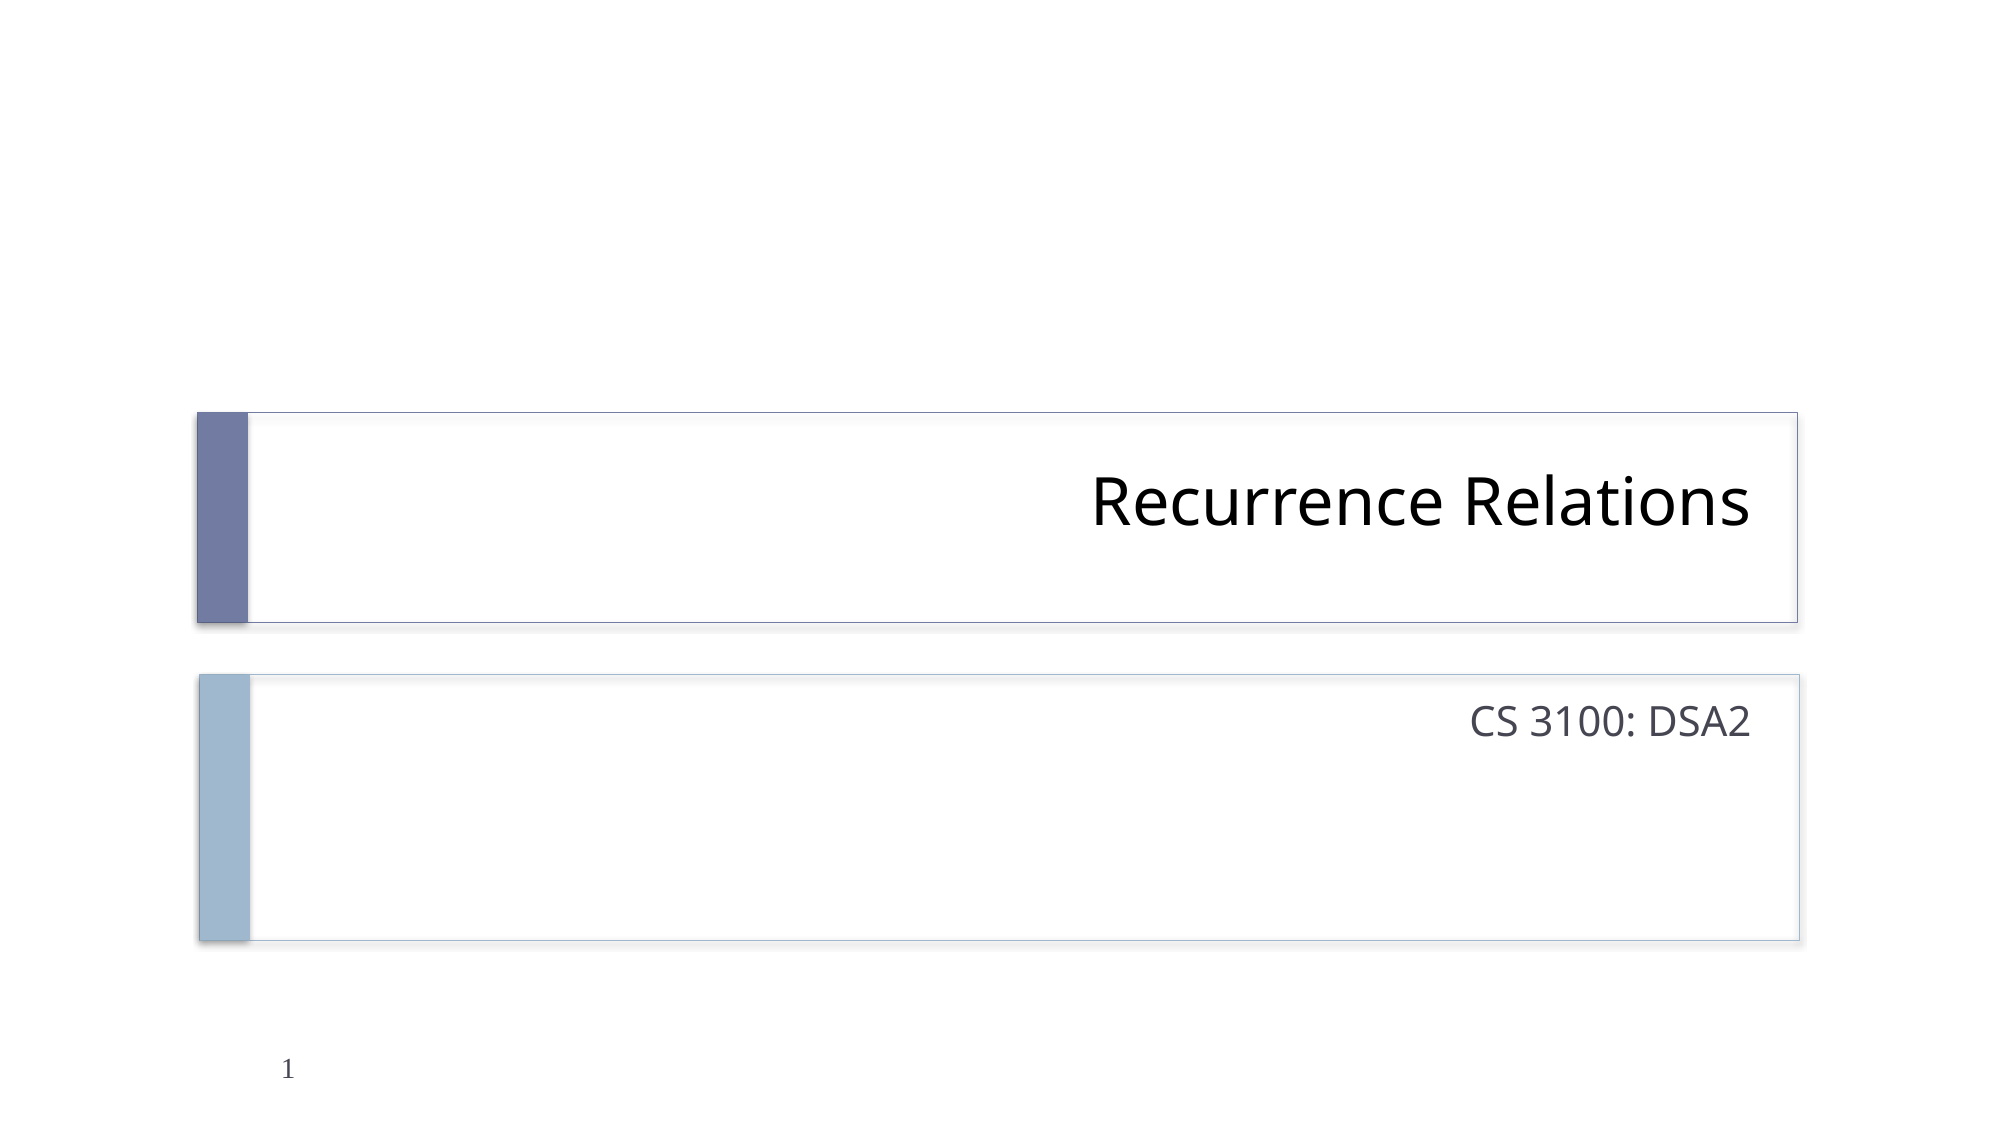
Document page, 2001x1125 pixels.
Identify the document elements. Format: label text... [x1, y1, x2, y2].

slide_number 1 [265, 1042, 533, 1103]
title Recurrence Relations [266, 451, 1767, 614]
subtitle CS 3100: DSA2 [266, 687, 1767, 929]
